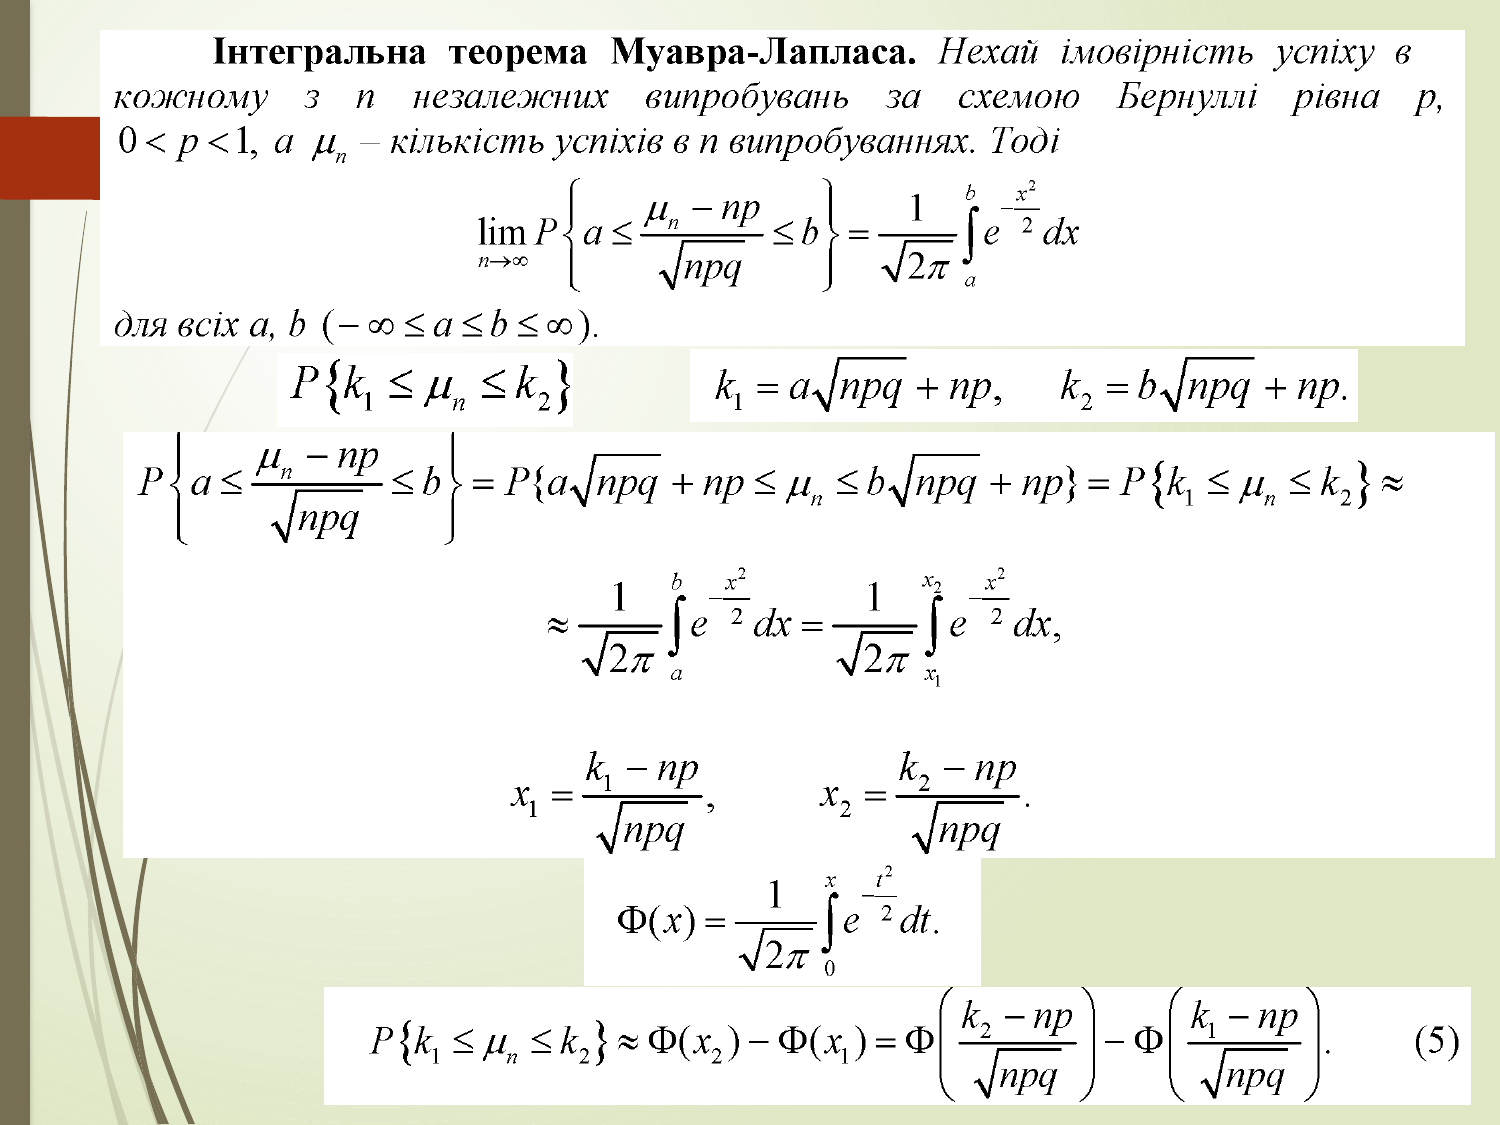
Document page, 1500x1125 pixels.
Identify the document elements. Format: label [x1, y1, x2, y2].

picture [324, 987, 1471, 1105]
picture [100, 30, 1465, 346]
picture [690, 349, 1358, 422]
picture [277, 353, 574, 427]
picture [123, 432, 1495, 986]
